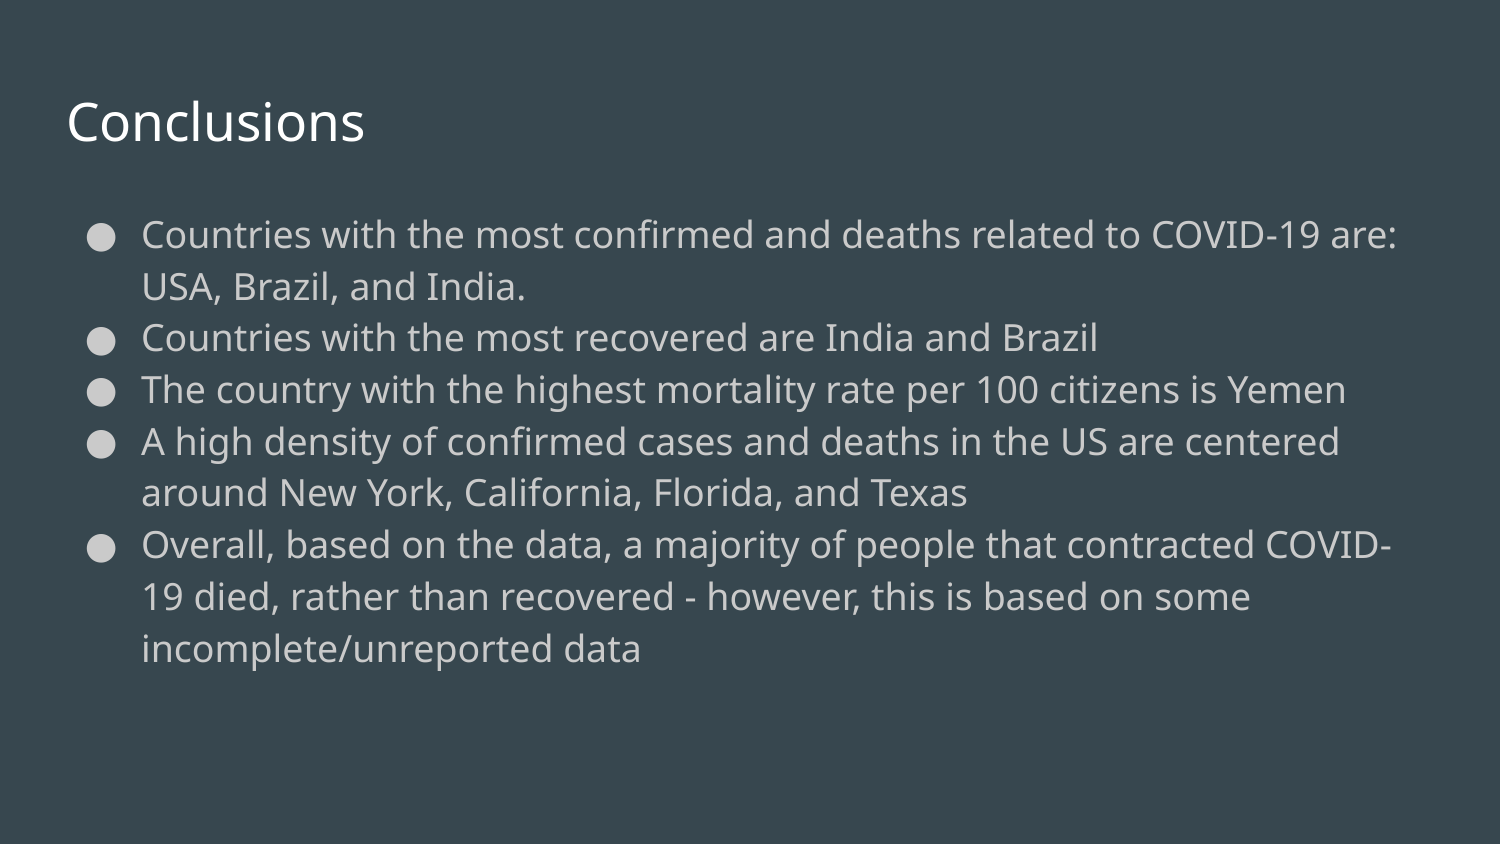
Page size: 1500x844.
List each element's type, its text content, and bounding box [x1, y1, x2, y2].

list Countries with the most confirmed and deaths related to COVID-19 are: USA, Brazil, and India. Countries with the most recovered are India and Brazil The country with the highest mortality rate per 100 citizens is Yemen A high density of confirmed cases and deaths in the US are centered around New York, California, Florida, and Texas Overall, based on the data, a majority of people that contracted COVID-19 died, rather than recovered - however, this is based on some incomplete/unreported data [51, 189, 1449, 750]
title Conclusions [51, 72, 1449, 167]
